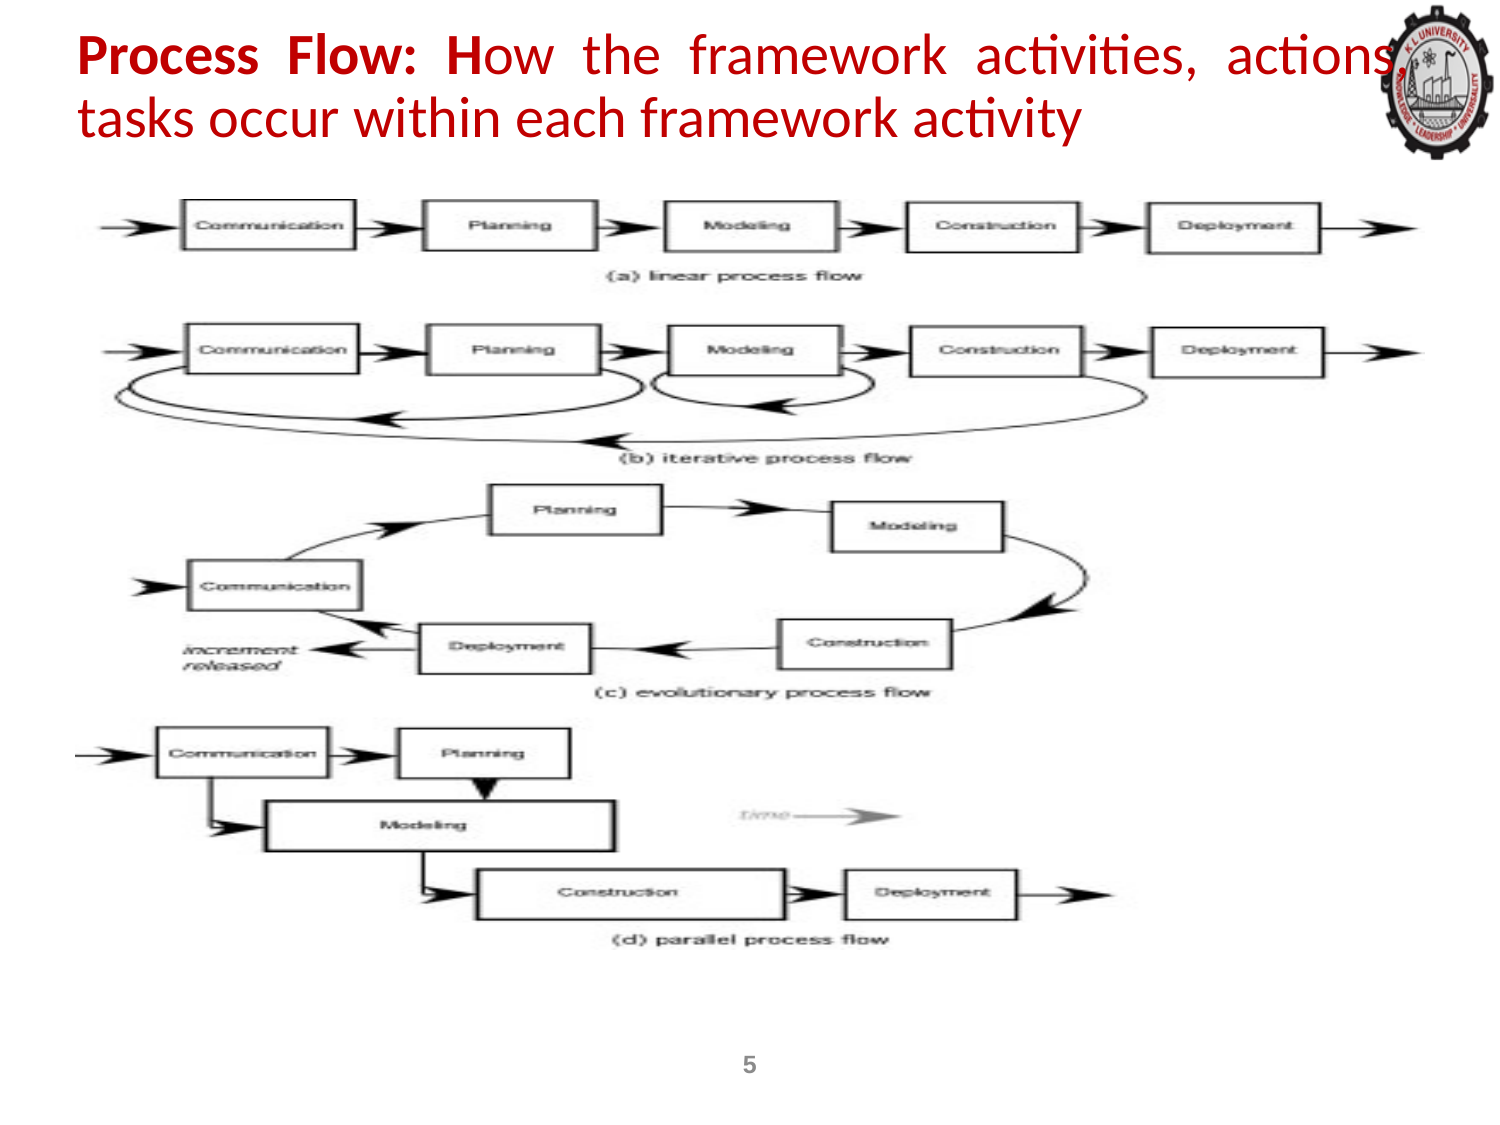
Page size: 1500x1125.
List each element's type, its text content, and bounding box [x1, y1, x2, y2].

picture [74, 199, 1425, 950]
picture [1426, 0, 1500, 173]
slide_number 5 [512, 1024, 988, 1103]
title Process Flow: How the framework activities, actions, tasks occur within each framework activity [62, 0, 1426, 176]
